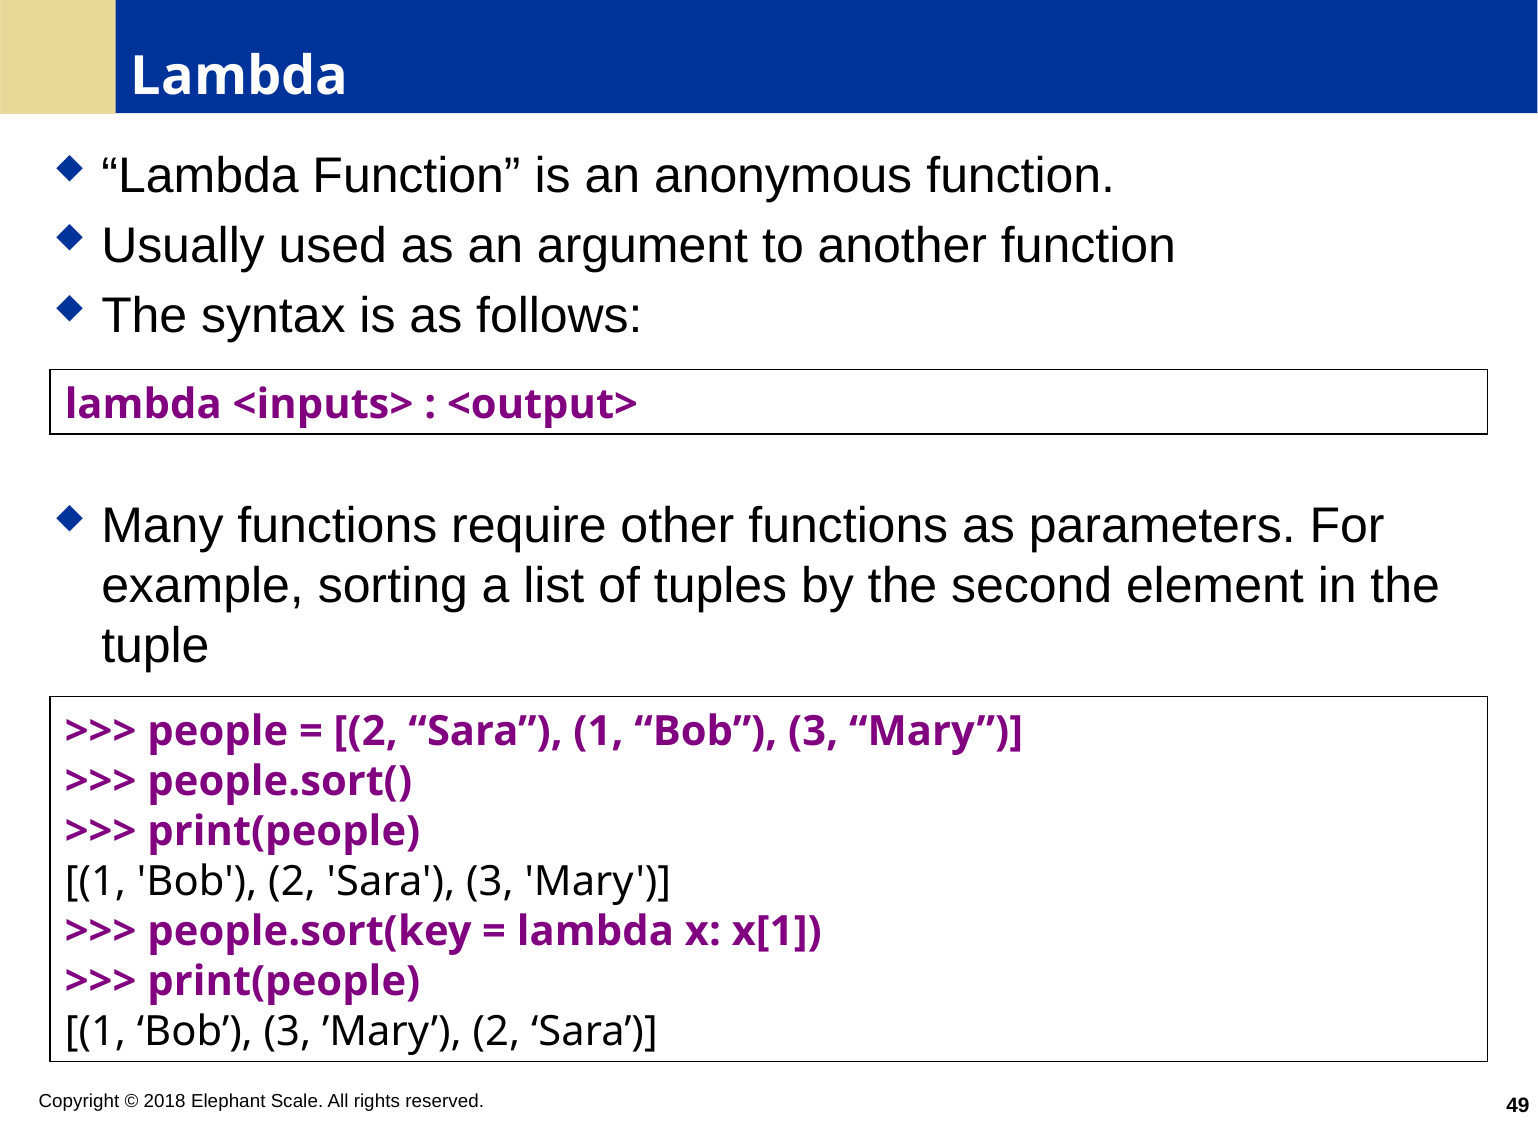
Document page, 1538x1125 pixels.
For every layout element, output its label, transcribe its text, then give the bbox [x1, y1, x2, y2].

text_box >>> people = [(2, “Sara”), (1, “Bob”), (3, “Mary”)] >>> people.sort() >>> print(people) [(1, 'Bob'), (2, 'Sara'), (3, 'Mary')] >>> people.sort(key = lambda x: x[1]) >>> print(people) [(1, ‘Bob’), (3, ’Mary’), (2, ‘Sara’)] [49, 696, 1488, 1062]
text_box lambda <inputs> : <output> [49, 369, 1488, 435]
footer Copyright © 2018 Elephant Scale. All rights reserved. [38, 1088, 932, 1112]
picture [0, 0, 115, 114]
list “Lambda Function” is an anonymous function. Usually used as an argument to another function The syntax is as follows: Many functions require other functions as parameters. For example, sorting a list of tuples by the second element in the tuple [38, 134, 1500, 1061]
slide_number 49 [1439, 1079, 1530, 1117]
title Lambda [115, 0, 1538, 114]
